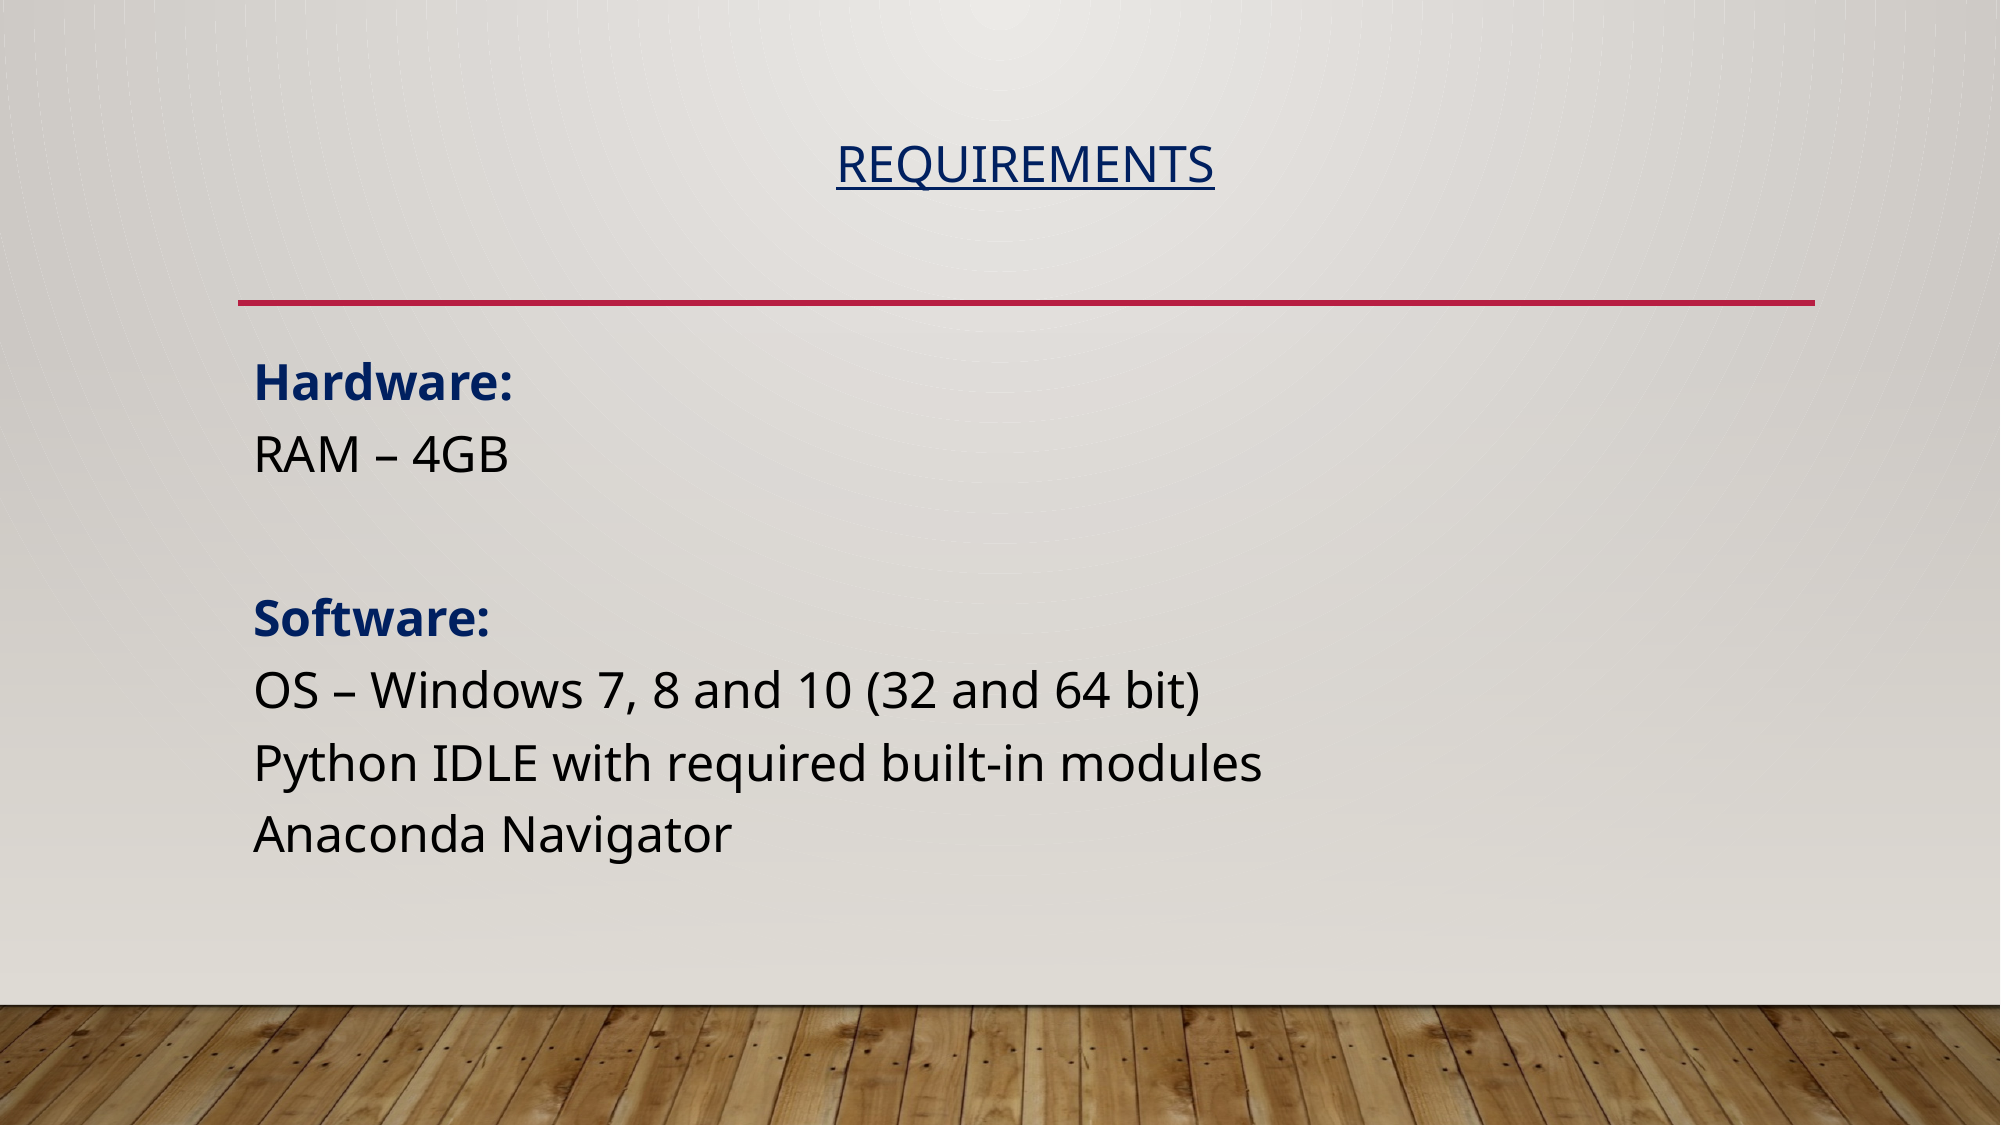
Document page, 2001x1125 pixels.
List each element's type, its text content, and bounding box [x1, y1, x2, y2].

title Requirements [238, 131, 1814, 305]
picture [0, 1005, 2000, 1125]
list Hardware: RAM – 4GB Software: OS – Windows 7, 8 and 10 (32 and 64 bit) Python IDLE with required built-in modules Anaconda Navigator [238, 330, 1814, 897]
